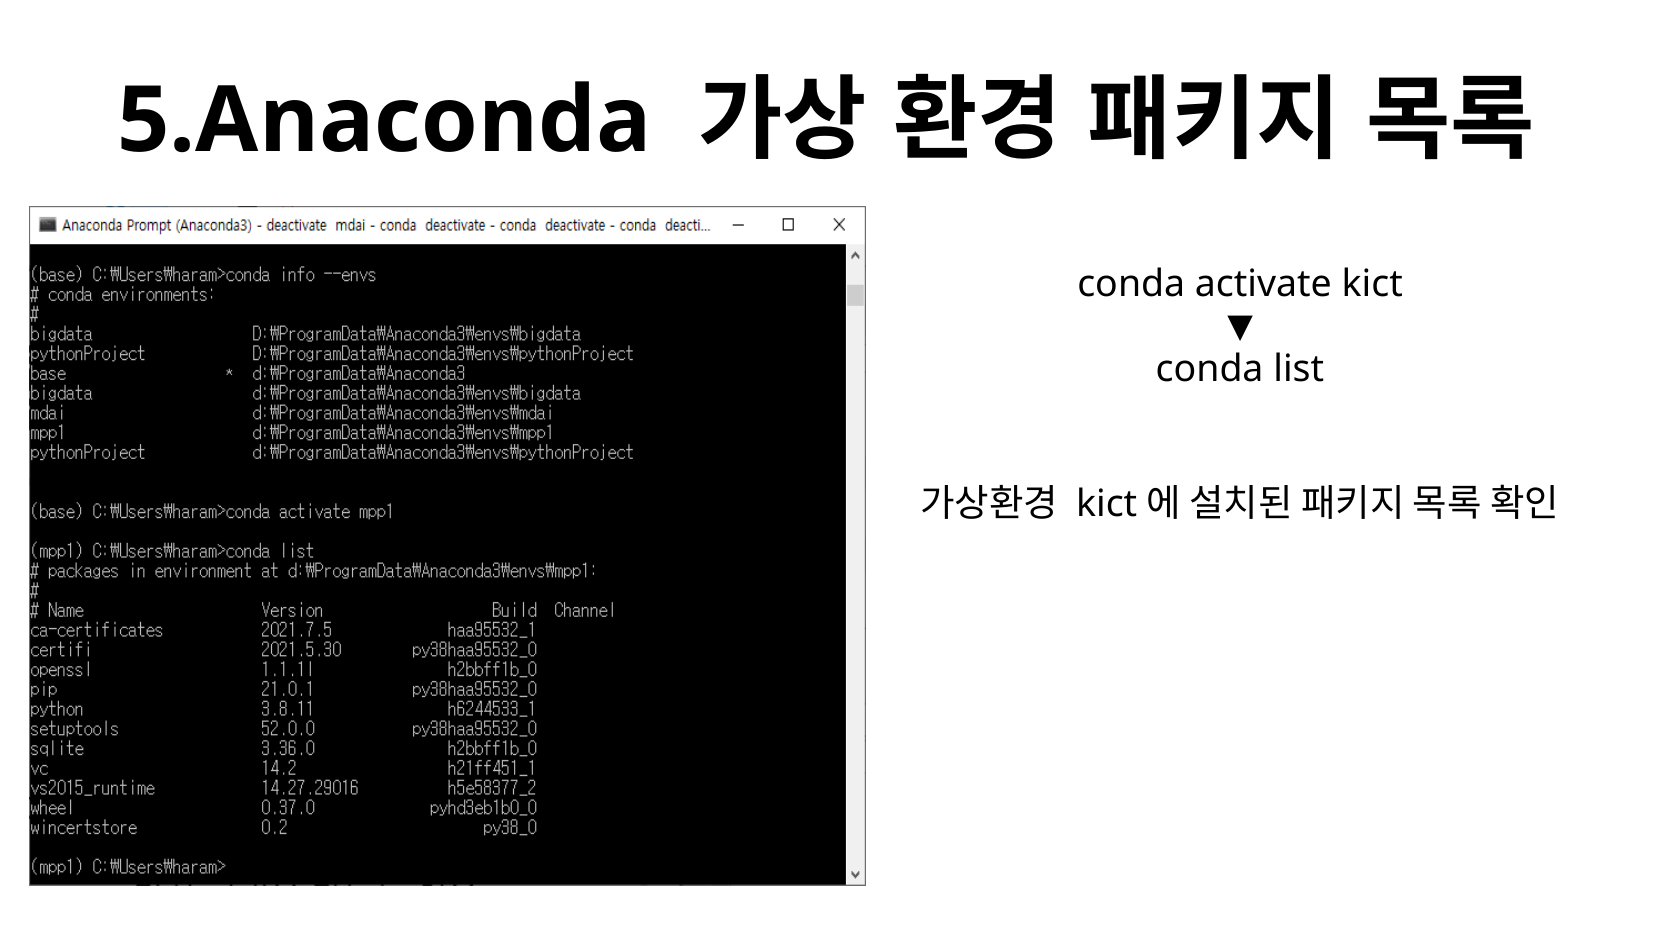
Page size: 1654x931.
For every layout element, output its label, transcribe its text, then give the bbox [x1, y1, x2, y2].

text_box conda activate kict ▼ conda list 가상환경 kict에 설치된 패키지 목록 확인 [867, 206, 1624, 886]
picture [29, 206, 867, 886]
title 5.Anaconda 가상 환경 패키지 목록 [82, 37, 1571, 193]
